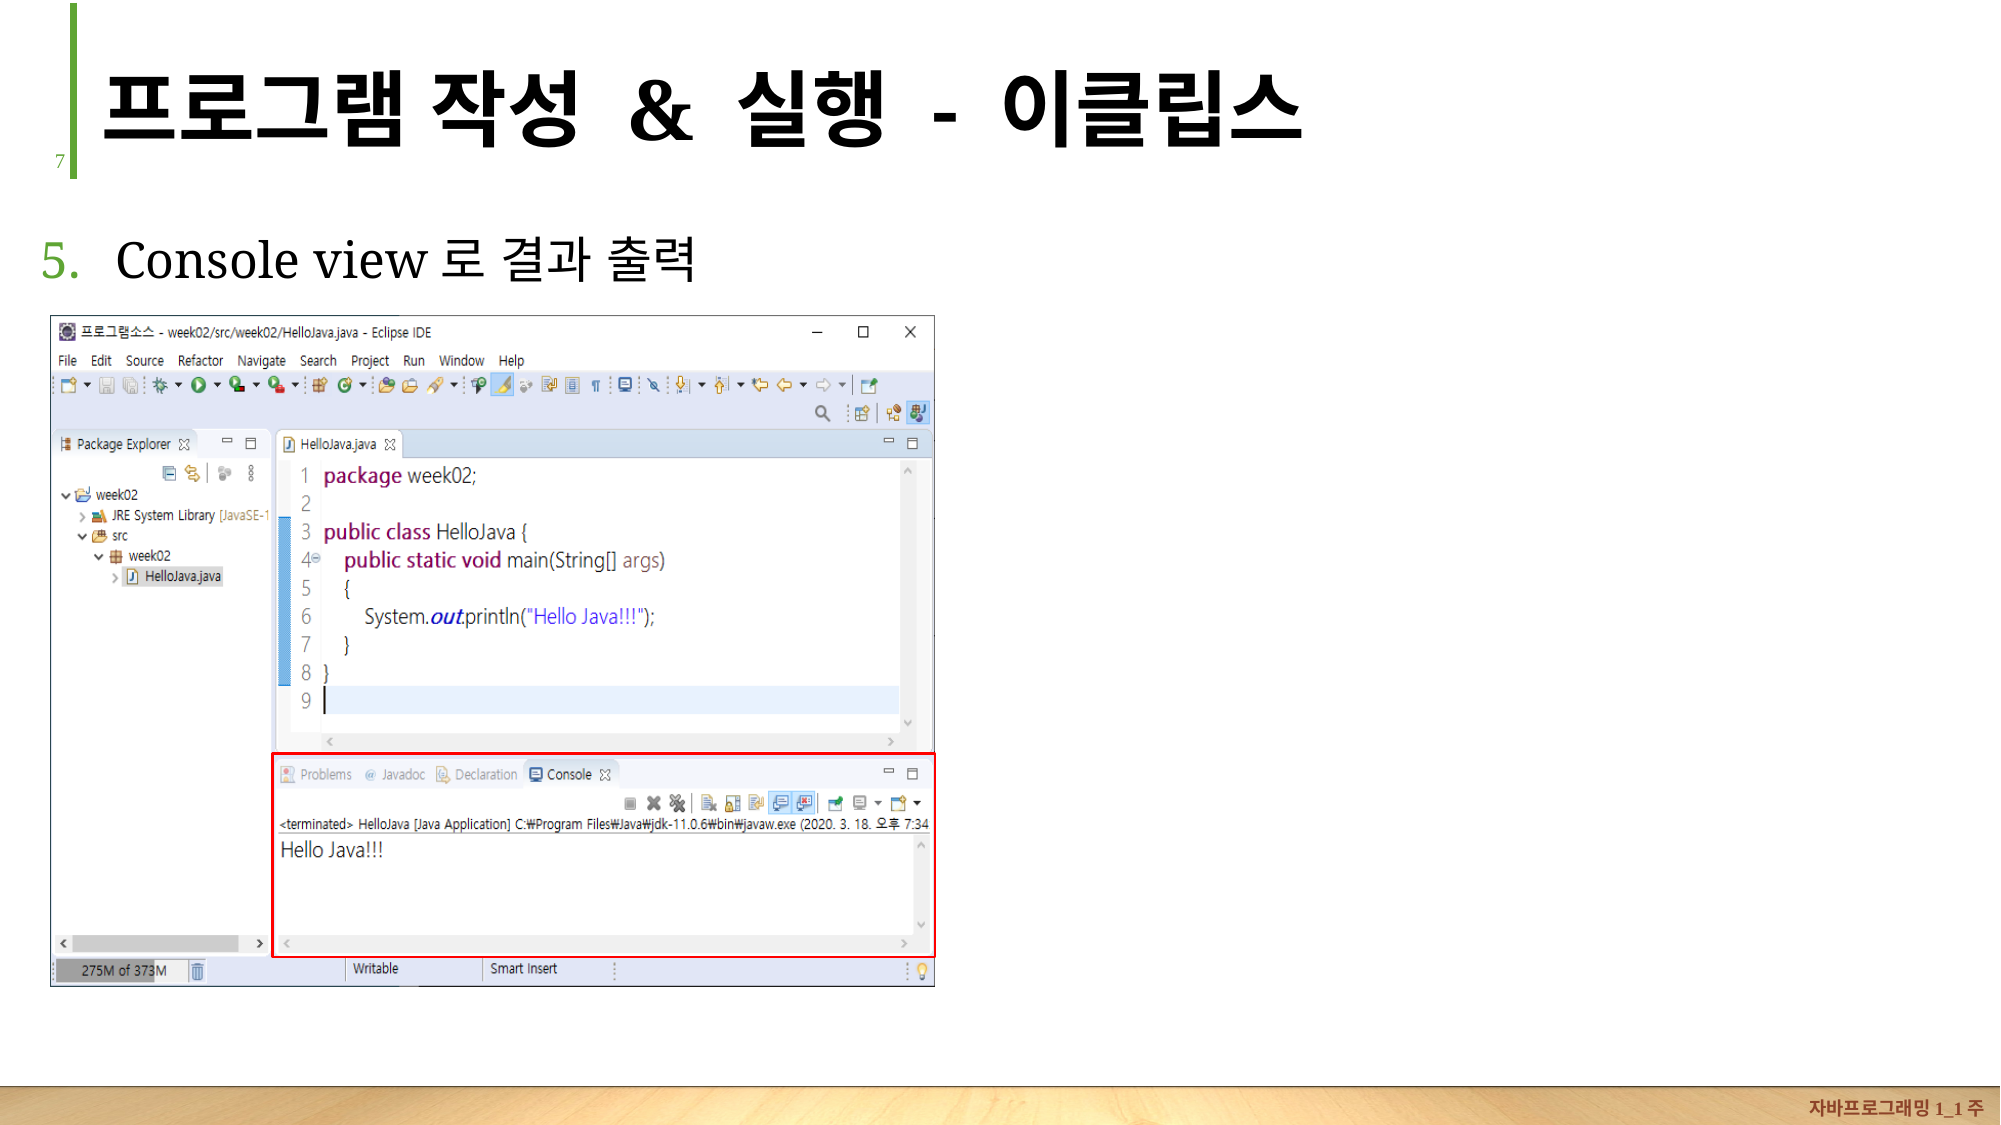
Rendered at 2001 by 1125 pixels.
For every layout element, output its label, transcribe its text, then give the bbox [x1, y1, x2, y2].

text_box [49, 315, 936, 988]
title 프로그램 작성 & 실행 - 이클립스 [86, 15, 1649, 167]
footer 자바프로그래밍1_1주 [1201, 1091, 2000, 1125]
list Console view로 결과 출력 [25, 208, 781, 1067]
slide_number 6 [19, 140, 81, 188]
picture [0, 1086, 2000, 1125]
